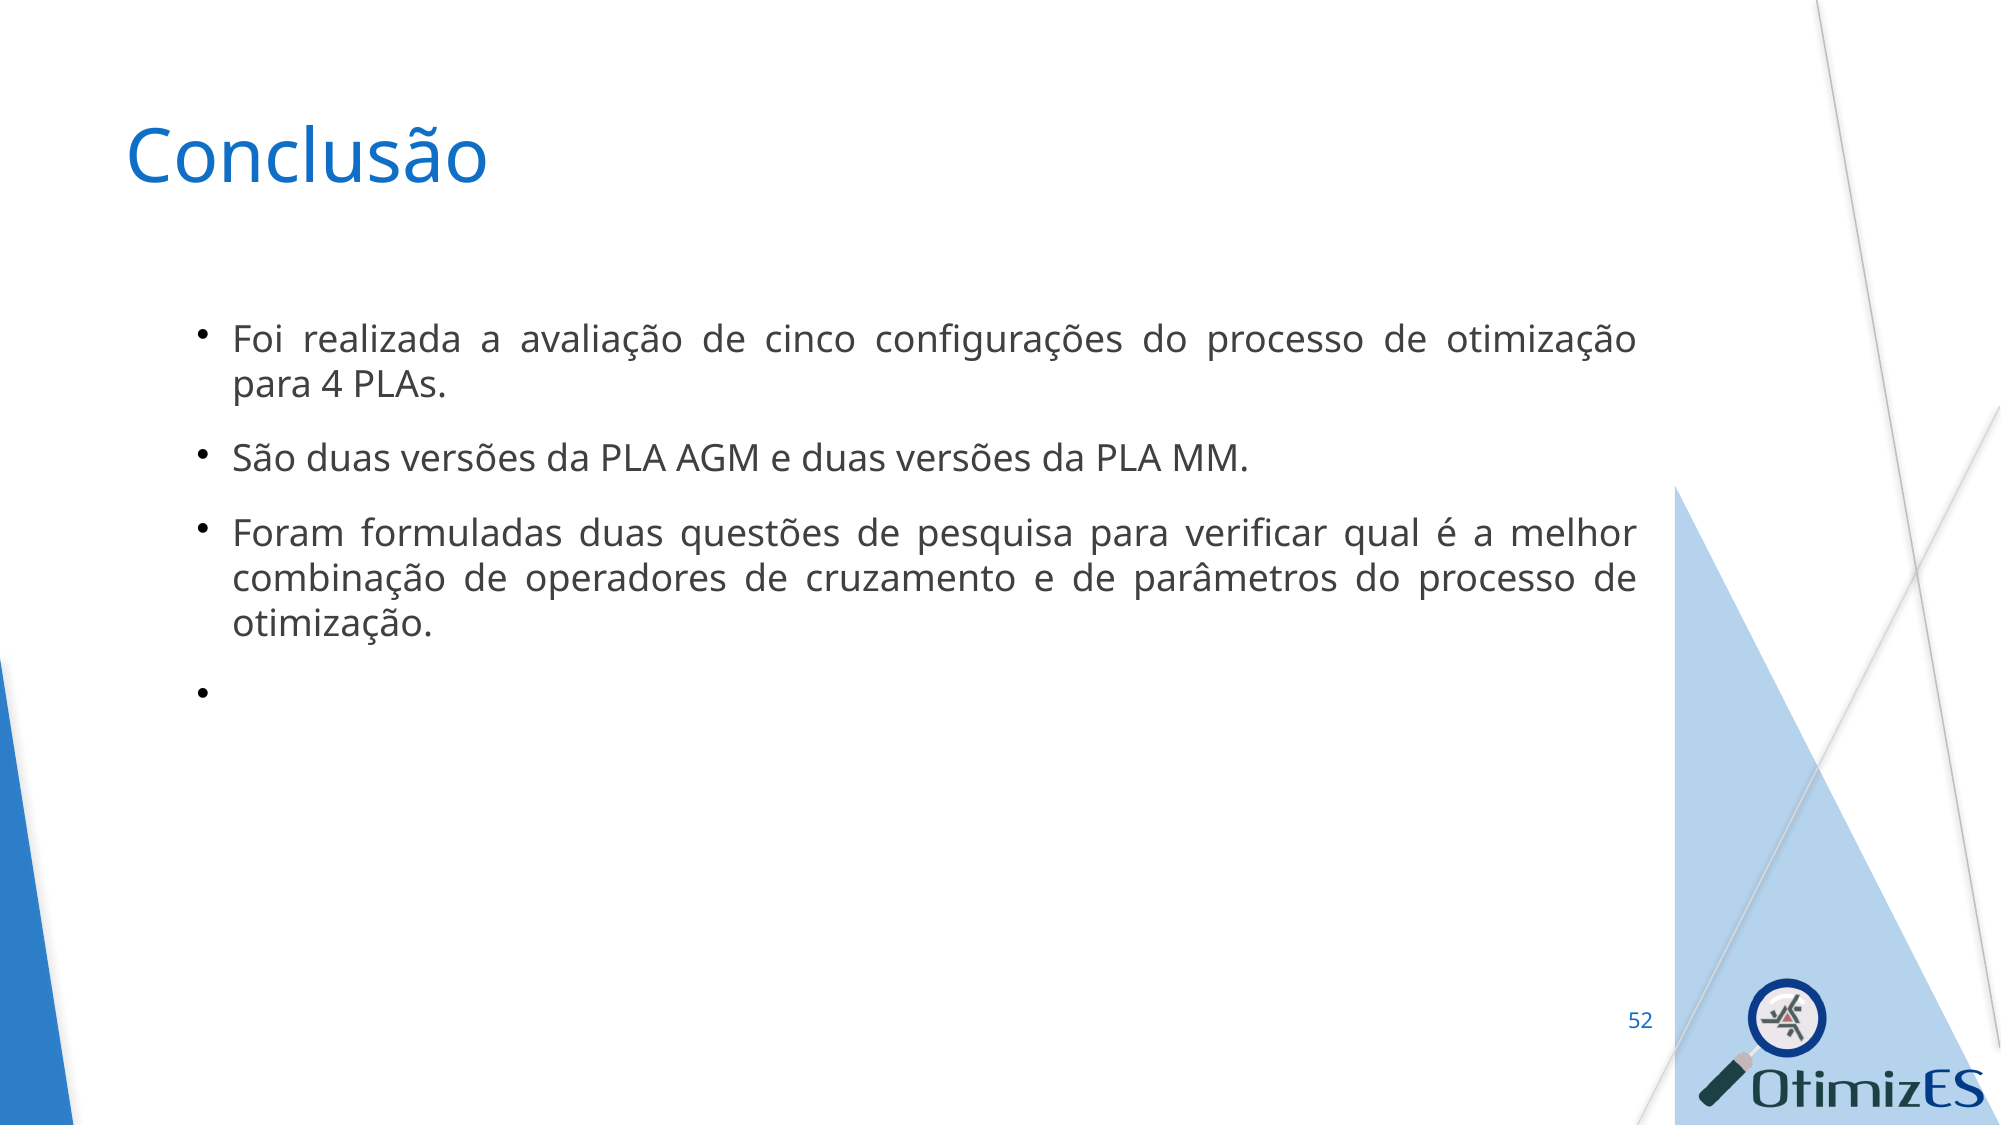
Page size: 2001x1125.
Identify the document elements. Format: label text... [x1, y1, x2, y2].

text_box Foi realizada a avaliação de cinco configurações do processo de otimização para 4 PLAs. São duas versões da PLA AGM e duas versões da PLA MM. Foram formuladas duas questões de pesquisa para verificar qual é a melhor combinação de operadores de cruzamento e de parâmetros do processo de otimização. [111, 307, 1654, 944]
picture [1697, 977, 1990, 1113]
text_box Conclusão [111, 99, 1692, 317]
text_box <number> [1542, 991, 1668, 1051]
